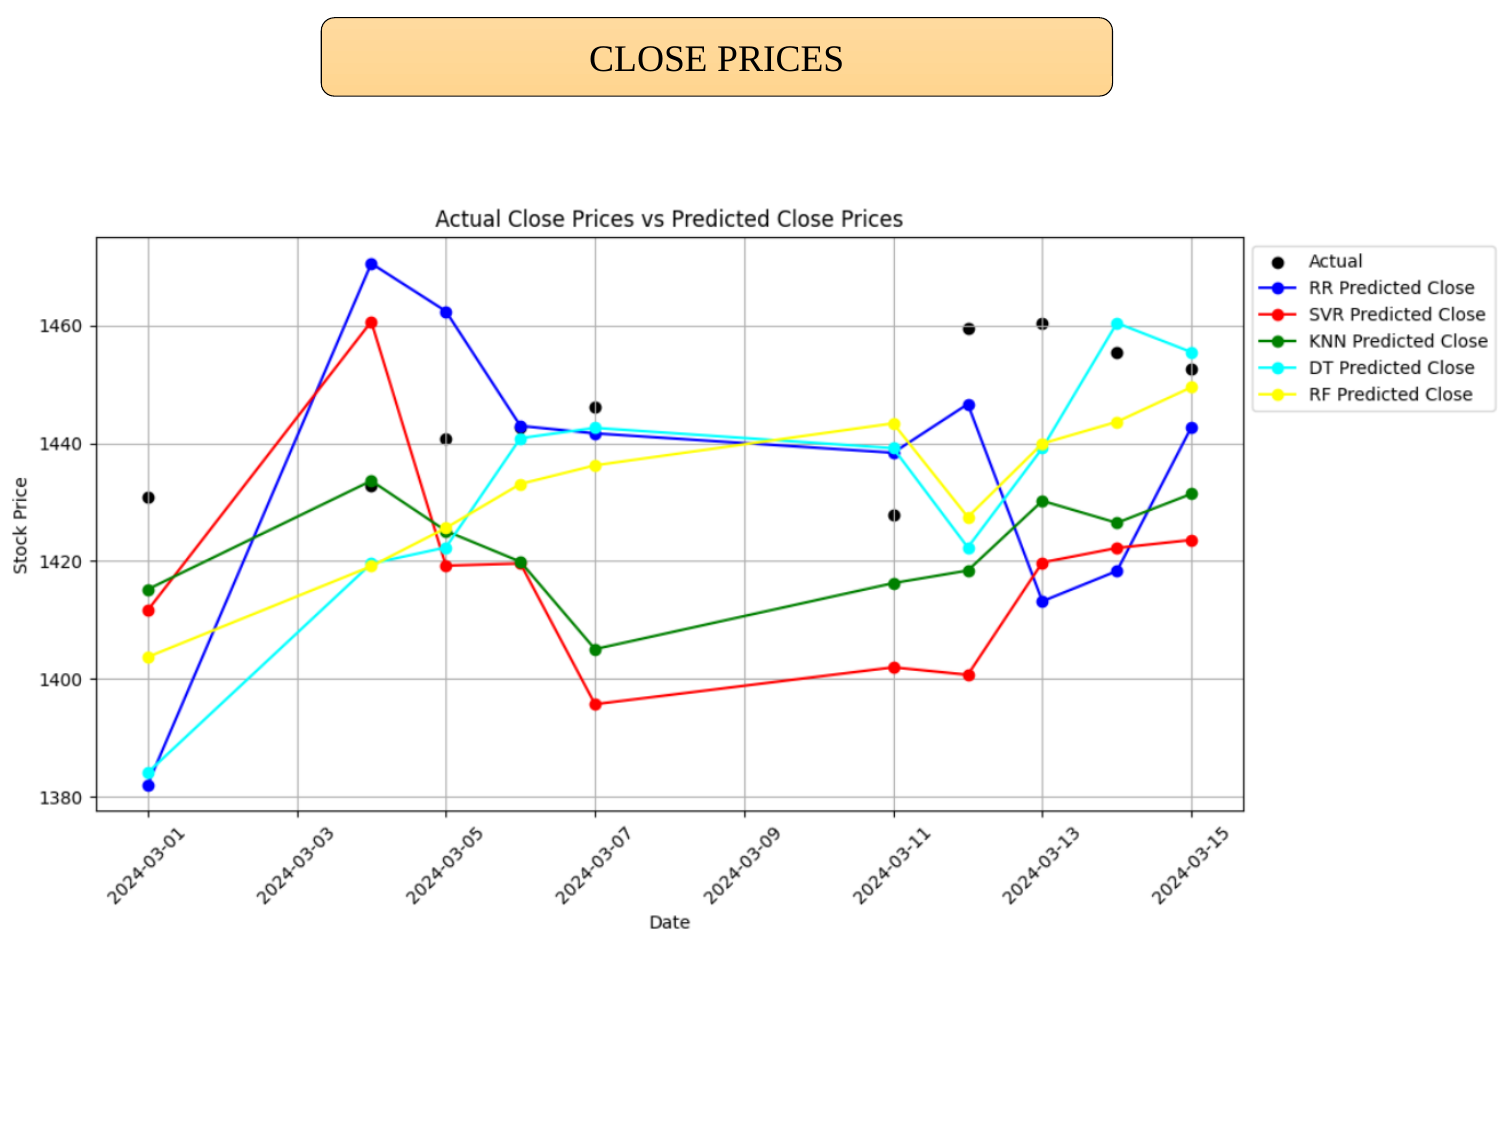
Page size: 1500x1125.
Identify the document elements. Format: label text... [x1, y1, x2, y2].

text_box CLOSE PRICES [320, 17, 1114, 97]
picture [0, 192, 1500, 933]
